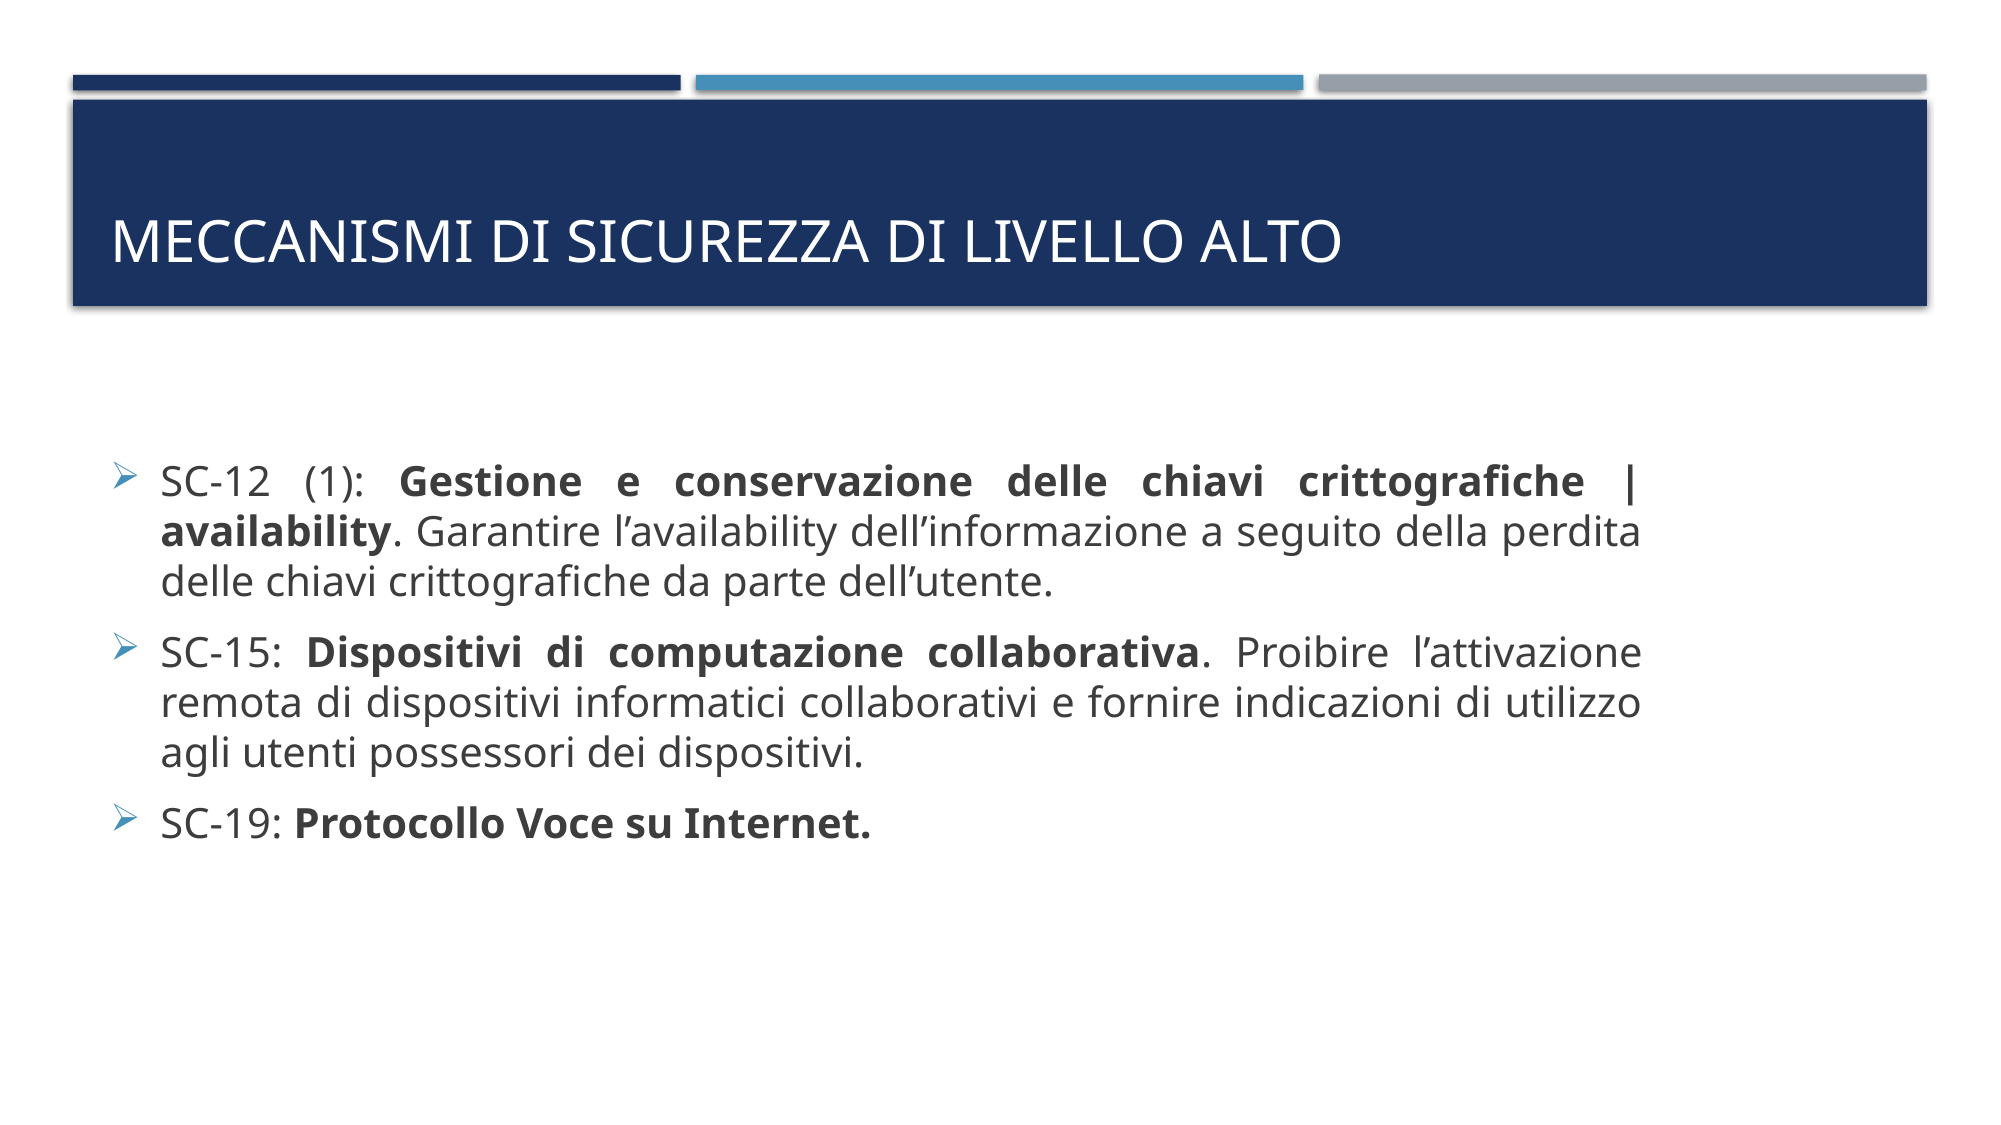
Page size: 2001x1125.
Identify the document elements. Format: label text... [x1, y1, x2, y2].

list SC-12 (1): Gestione e conservazione delle chiavi crittografiche | availability. Garantire l’availability dell’informazione a seguito della perdita delle chiavi crittografiche da parte dell’utente. SC-15: Dispositivi di computazione collaborativa. Proibire l’attivazione remota di dispositivi informatici collaborativi e fornire indicazioni di utilizzo agli utenti possessori dei dispositivi. SC-19: Protocollo Voce su Internet. [95, 365, 1658, 937]
title Meccanismi di sicurezza di livello alto [95, 119, 1905, 282]
